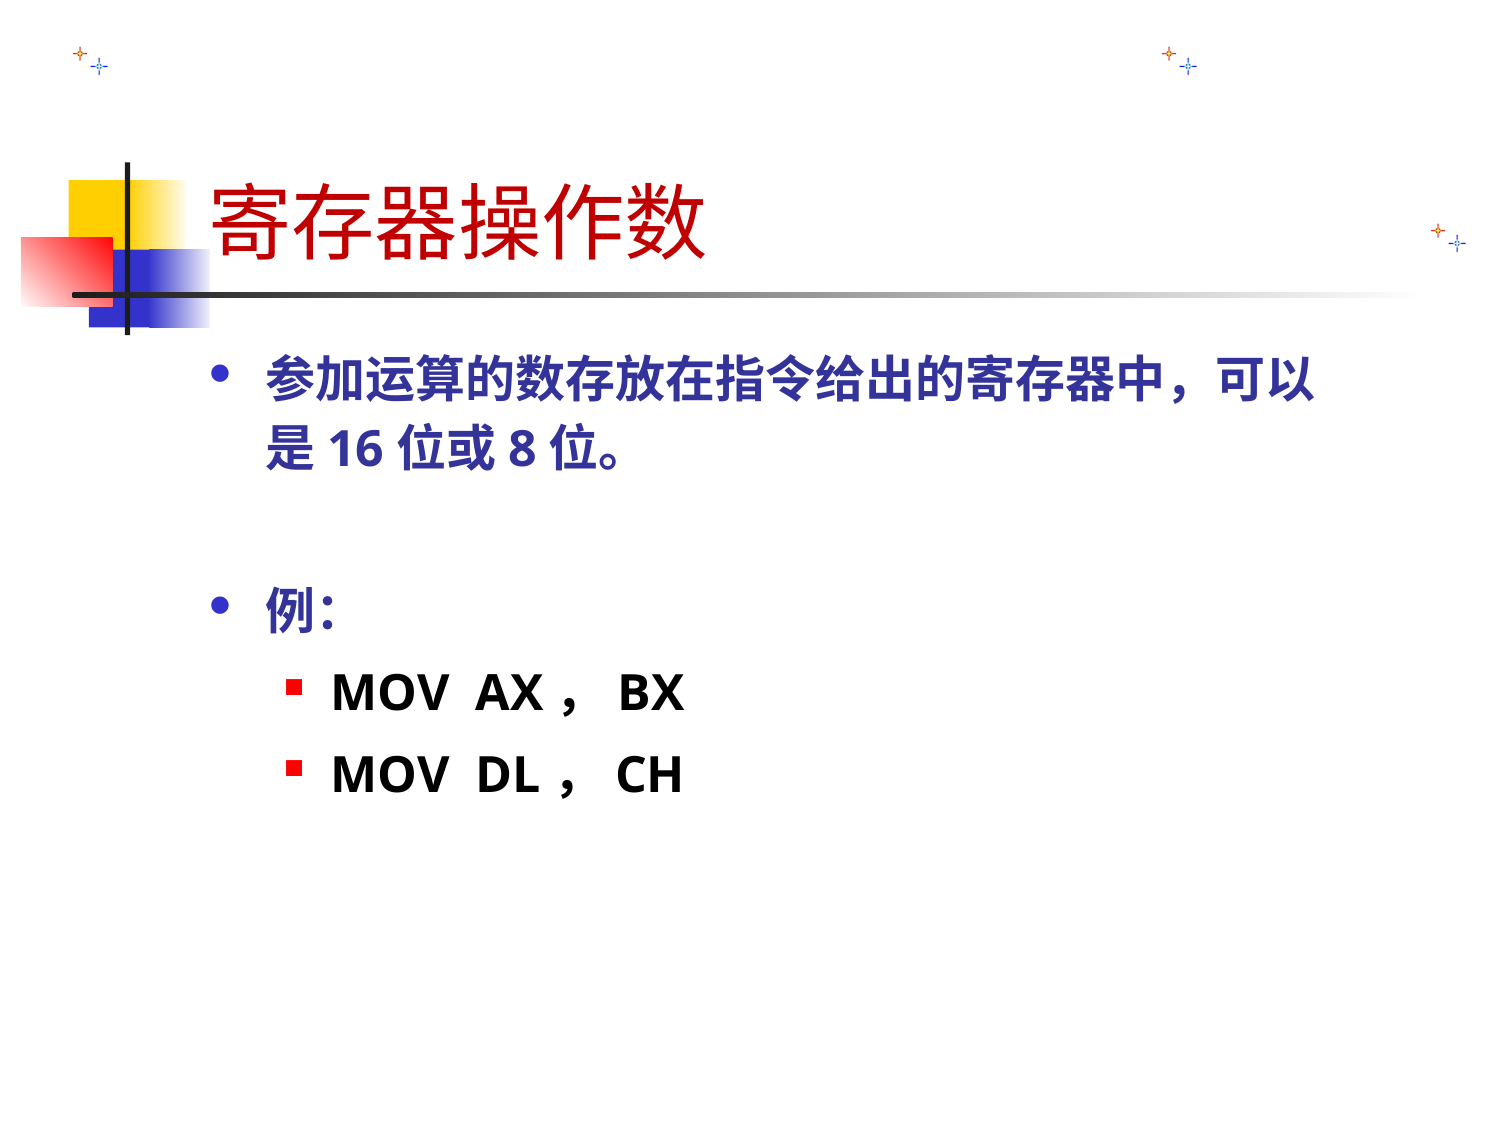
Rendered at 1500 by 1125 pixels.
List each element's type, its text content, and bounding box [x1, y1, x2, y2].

picture [62, 42, 113, 93]
picture [1420, 219, 1471, 270]
title 寄存器操作数 [193, 185, 1269, 279]
picture [1151, 42, 1202, 93]
list 参加运算的数存放在指令给出的寄存器中，可以是16位或8位。 例： MOV AX，BX MOV DL，CH [193, 330, 1365, 1007]
